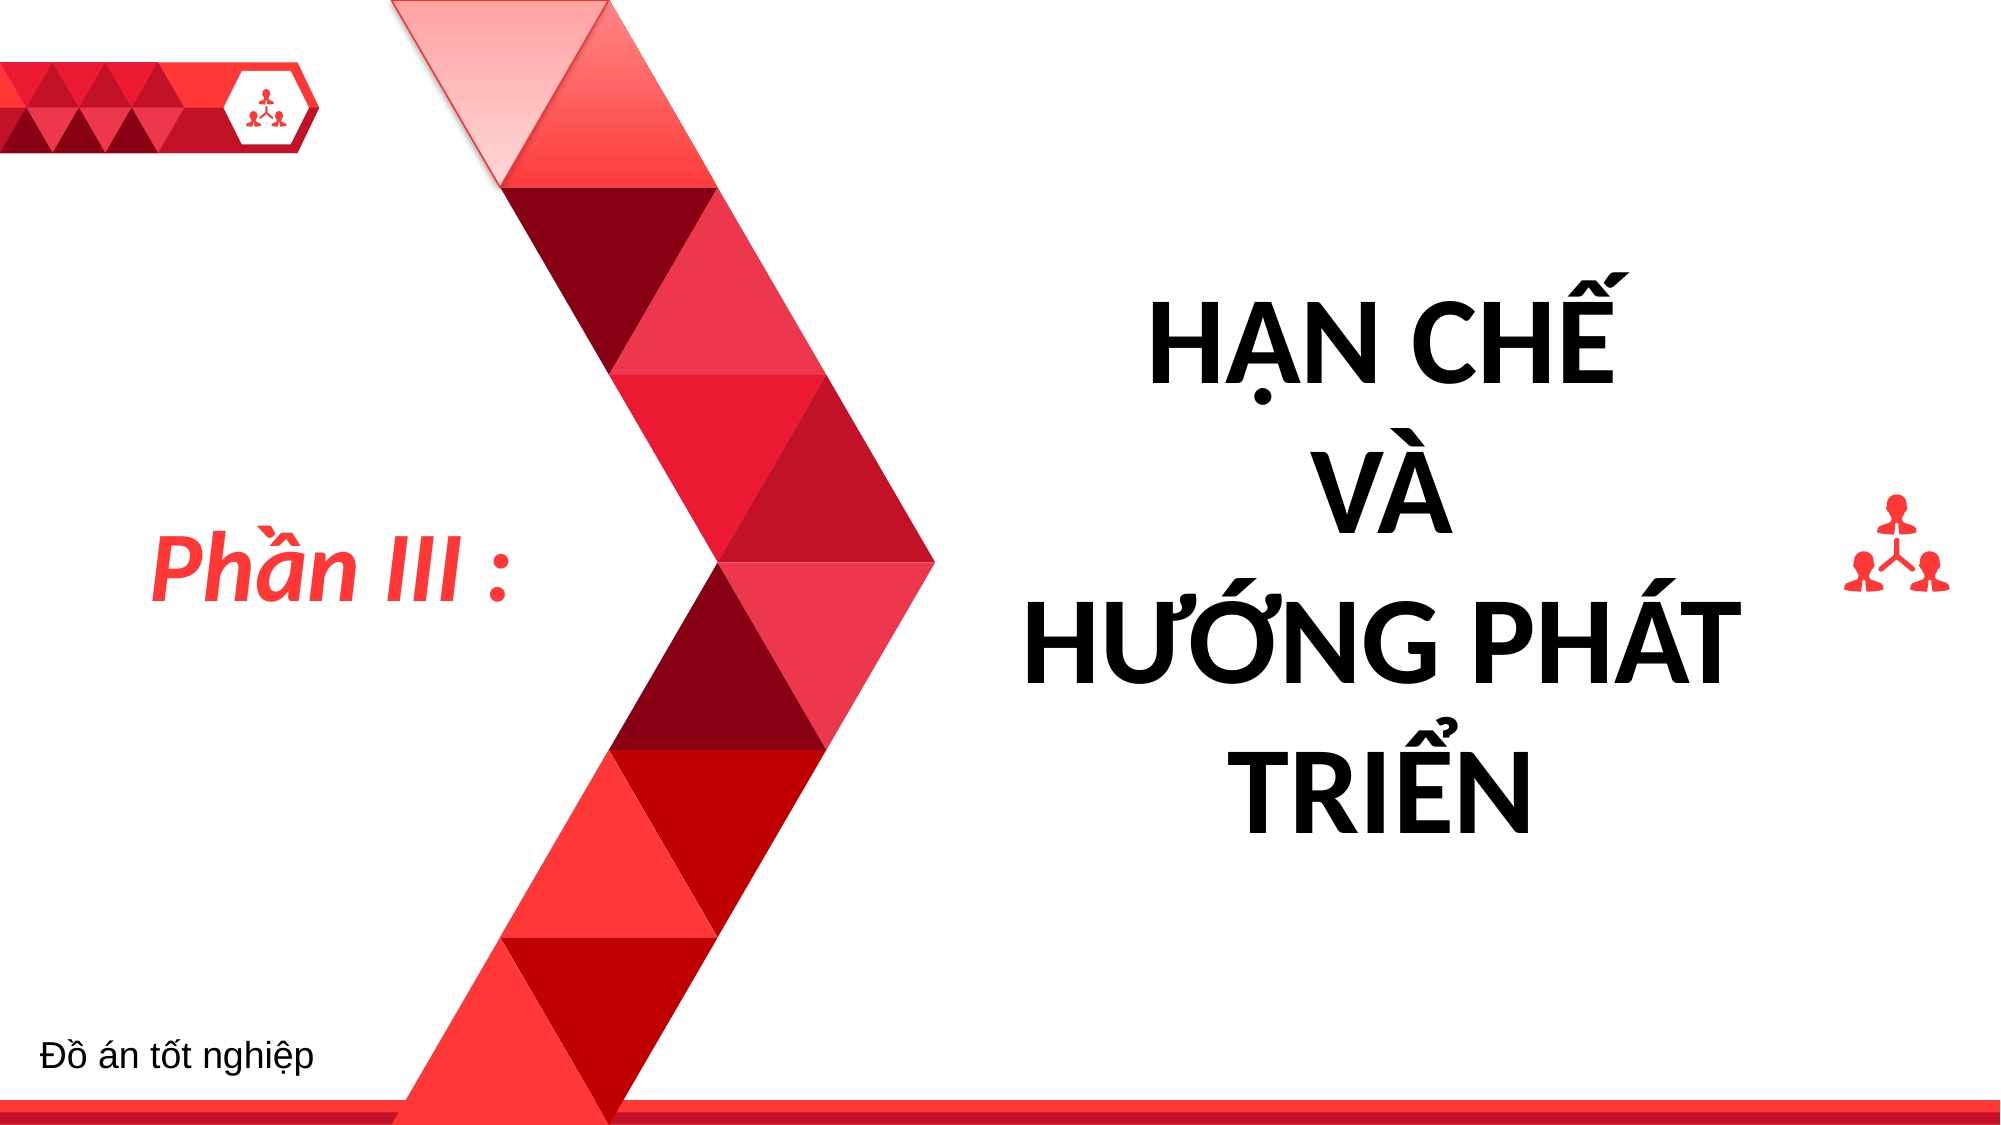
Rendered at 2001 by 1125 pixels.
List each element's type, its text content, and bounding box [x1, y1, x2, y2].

text_box Đồ án tốt nghiệp [24, 1023, 386, 1084]
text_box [976, 251, 1788, 888]
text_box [391, 0, 936, 1125]
text_box [1878, 537, 1916, 572]
text_box Phần III : [134, 494, 386, 629]
text_box [1910, 551, 1950, 592]
text_box [1844, 551, 1884, 592]
text_box [1877, 494, 1917, 535]
